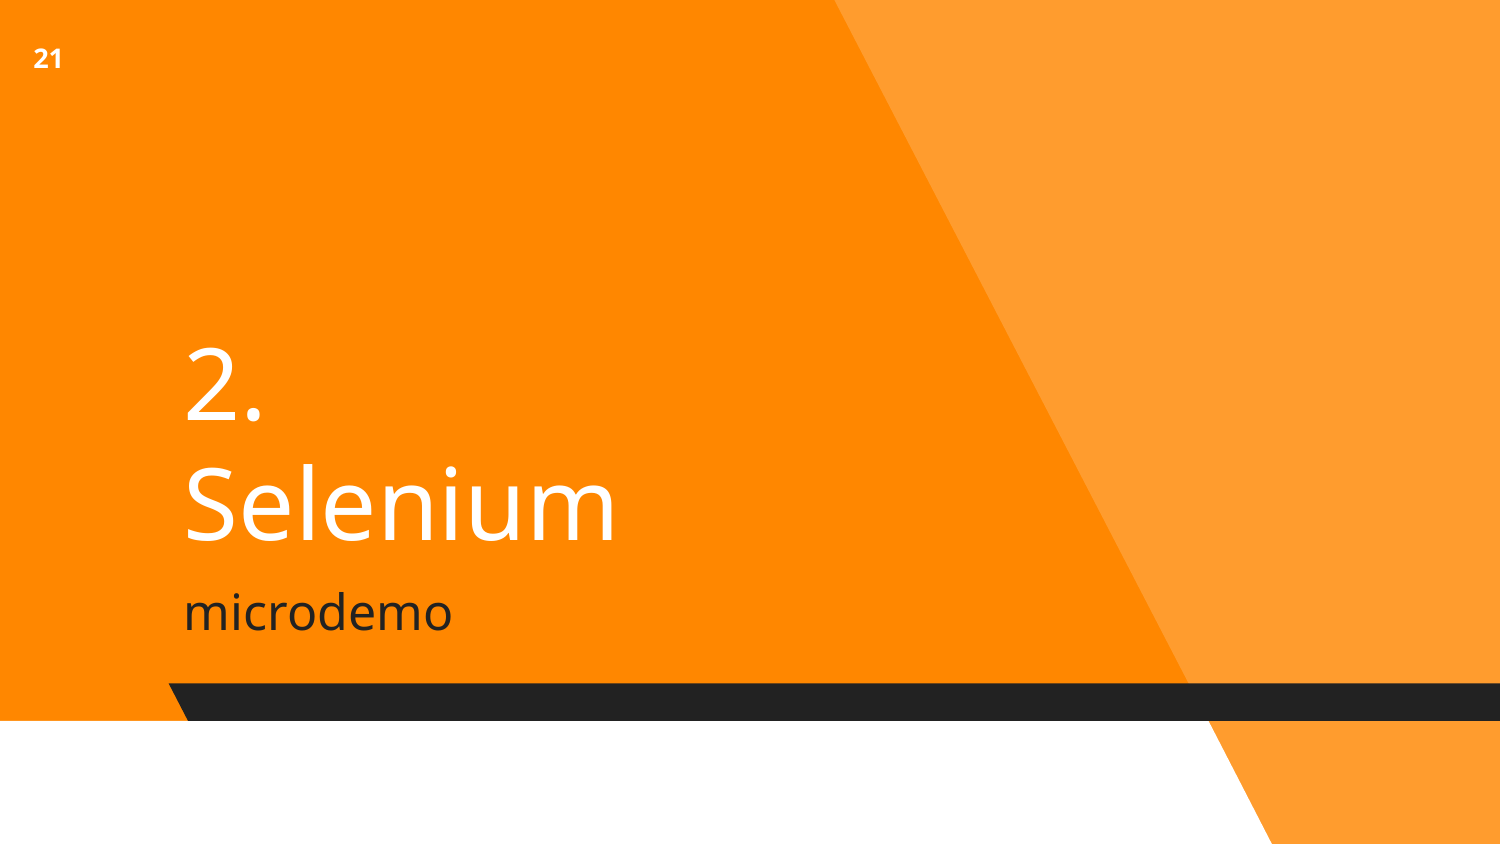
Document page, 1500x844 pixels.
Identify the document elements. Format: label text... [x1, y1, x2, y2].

subtitle microdemo [168, 565, 1025, 660]
slide_number ‹#› [0, 0, 98, 121]
title 2. Selenium [168, 384, 1025, 565]
